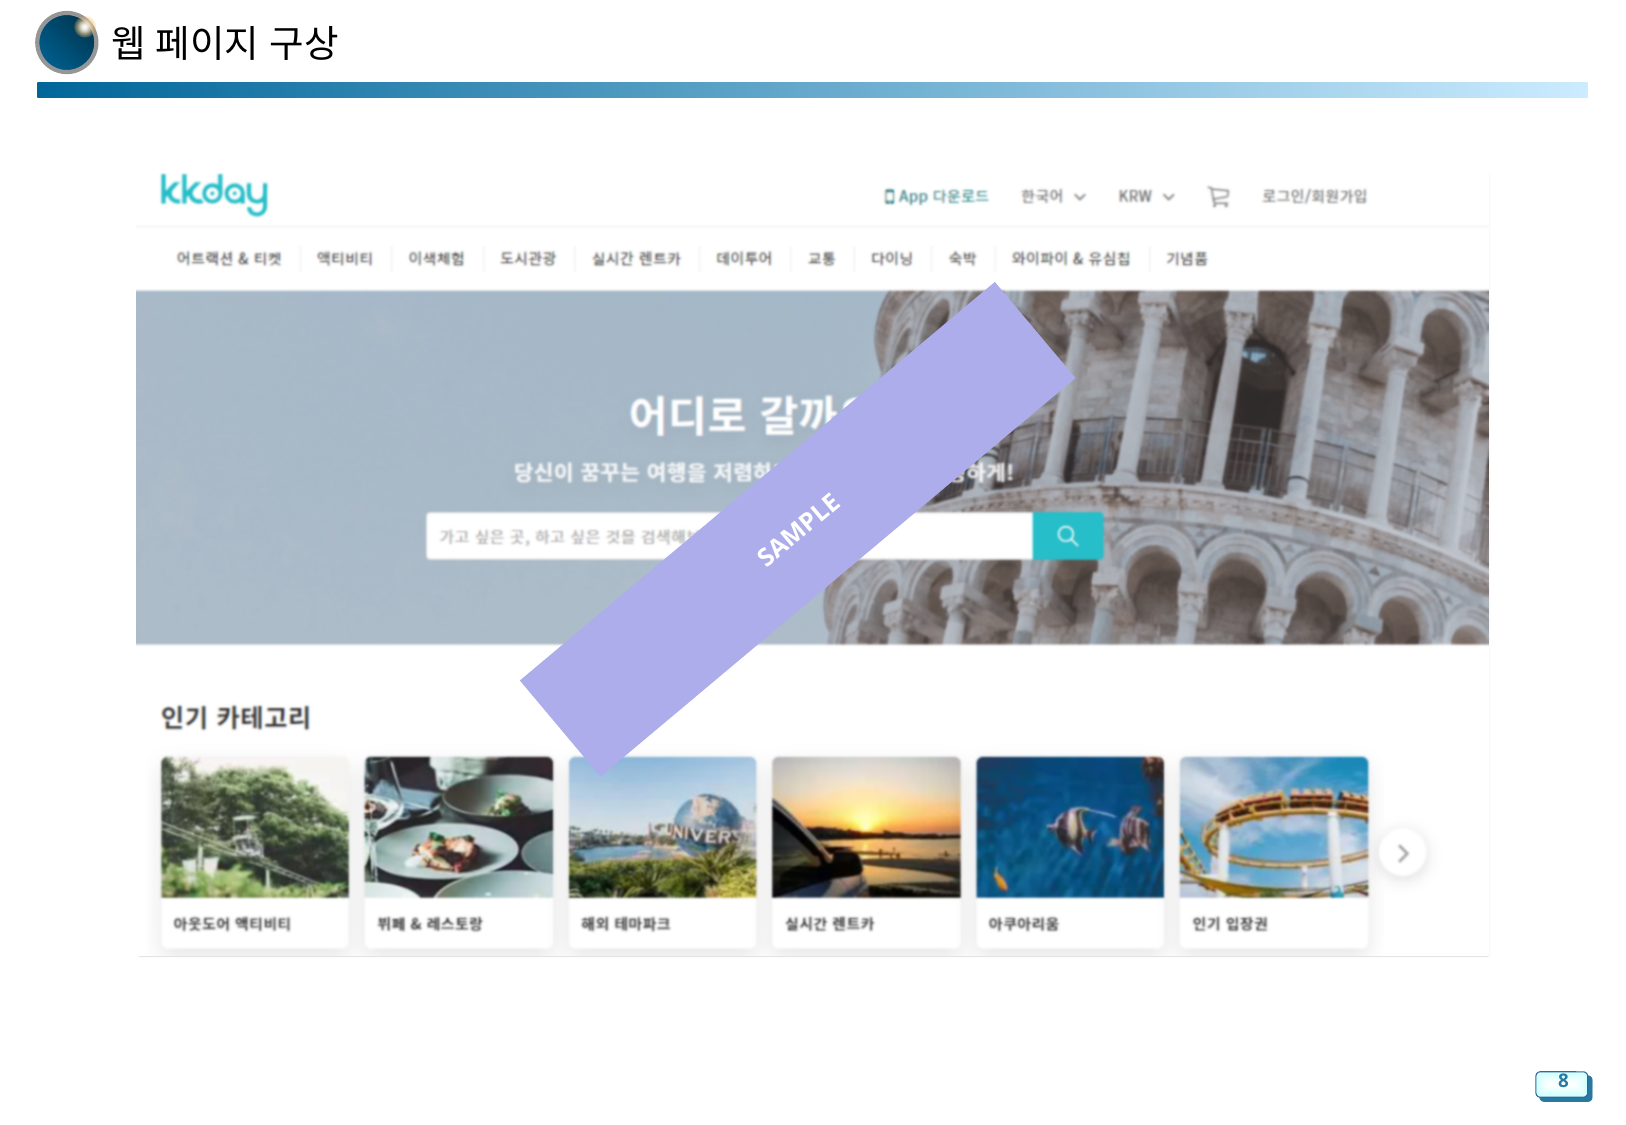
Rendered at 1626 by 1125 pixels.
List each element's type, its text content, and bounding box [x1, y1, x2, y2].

picture [136, 170, 1489, 956]
text_box 웹 페이지 구상 [96, 8, 916, 76]
